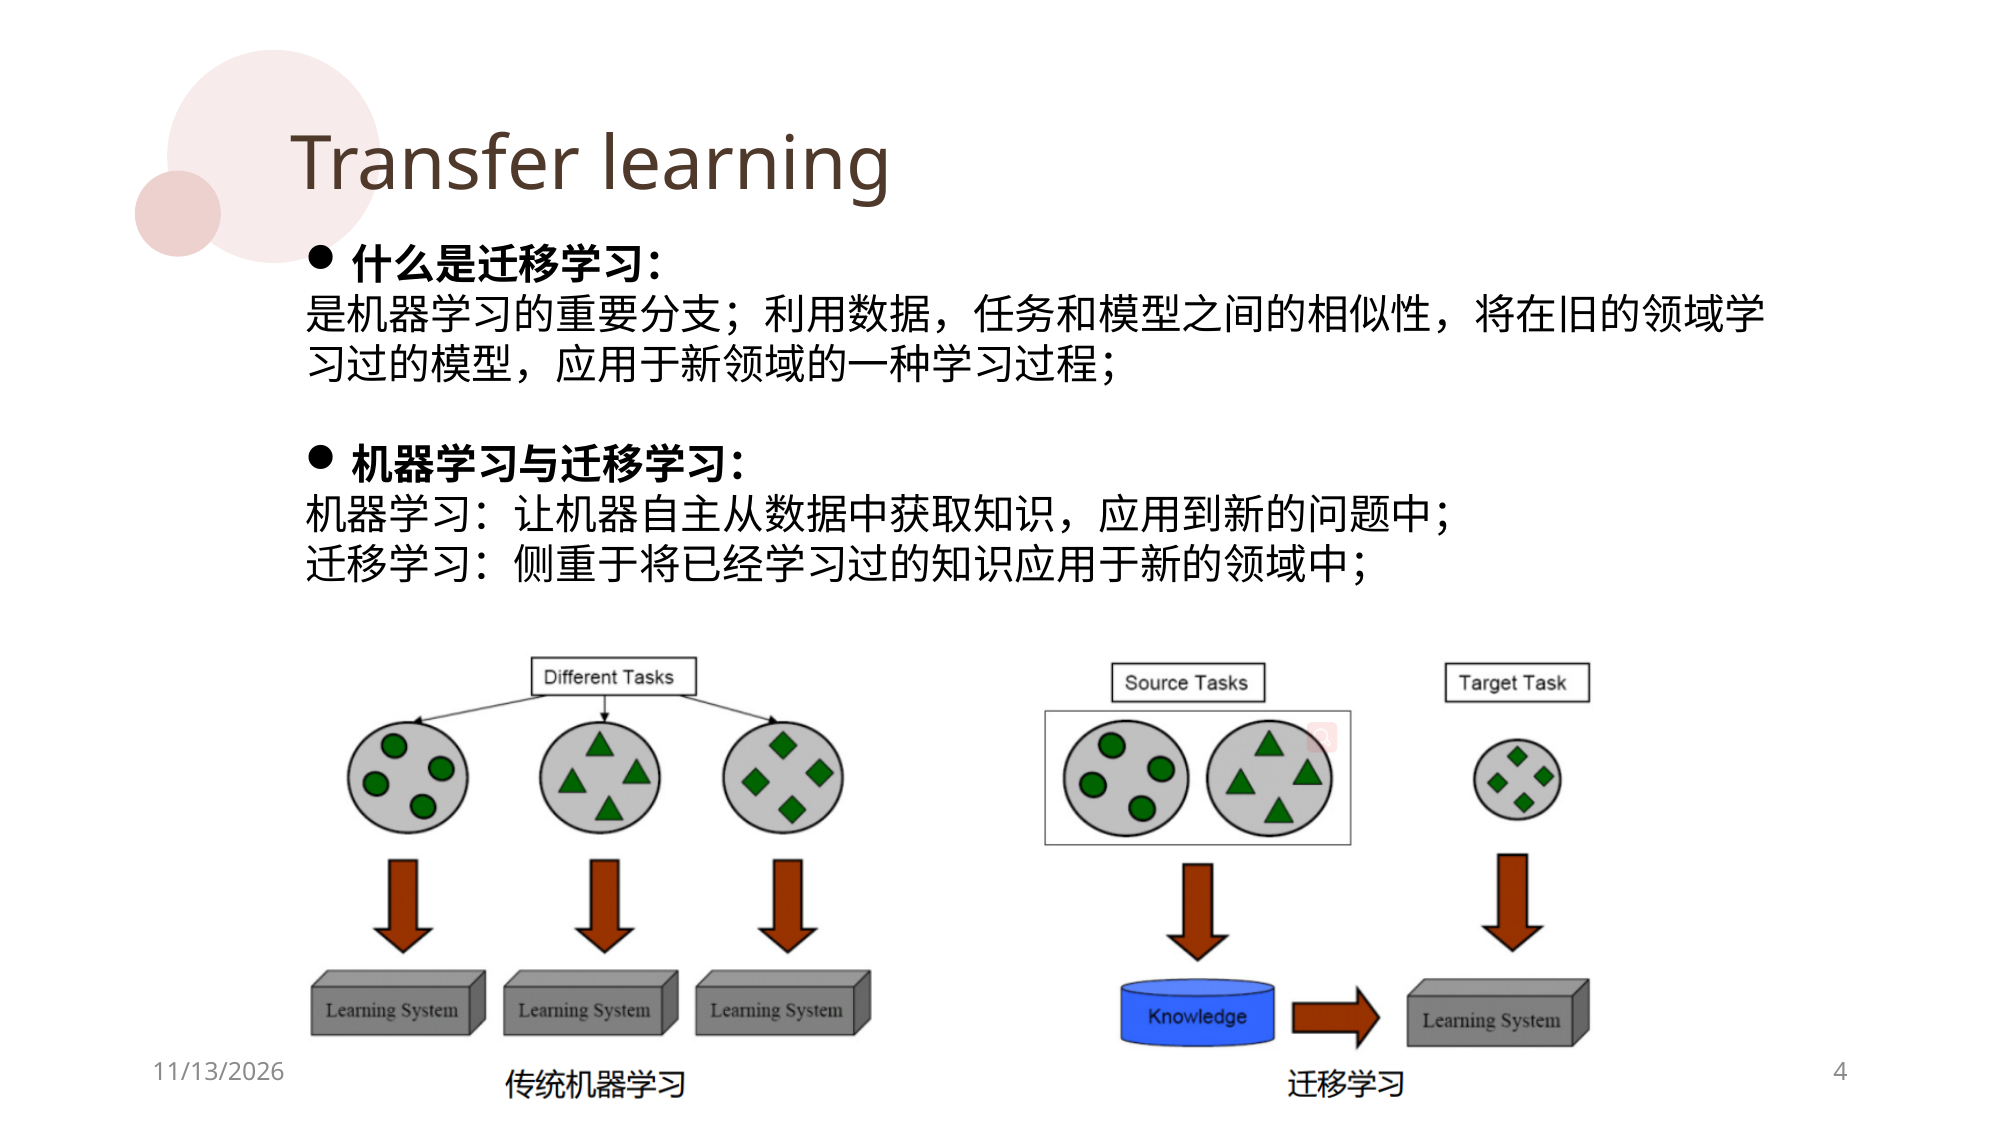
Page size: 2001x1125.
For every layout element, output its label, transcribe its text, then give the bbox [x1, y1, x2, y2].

text_box [133, 169, 222, 258]
picture [307, 653, 876, 1103]
slide_number 4 [1597, 1042, 1863, 1103]
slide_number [137, 1042, 307, 1103]
text_box Transfer learning [275, 107, 908, 213]
text_box 什么是迁移学习： 是机器学习的重要分支；利用数据，任务和模型之间的相似性，将在旧的领域学习过的模型，应用于新领域的一种学习过程； 机器学习与迁移学习： 机器学习：让机器自主从数据中获取知识，应用到新的问题中； 迁移学习：侧重于将已经学习过的知识应用于新的领域中； [290, 230, 1794, 595]
text_box [166, 48, 370, 265]
picture [1042, 653, 1597, 1103]
